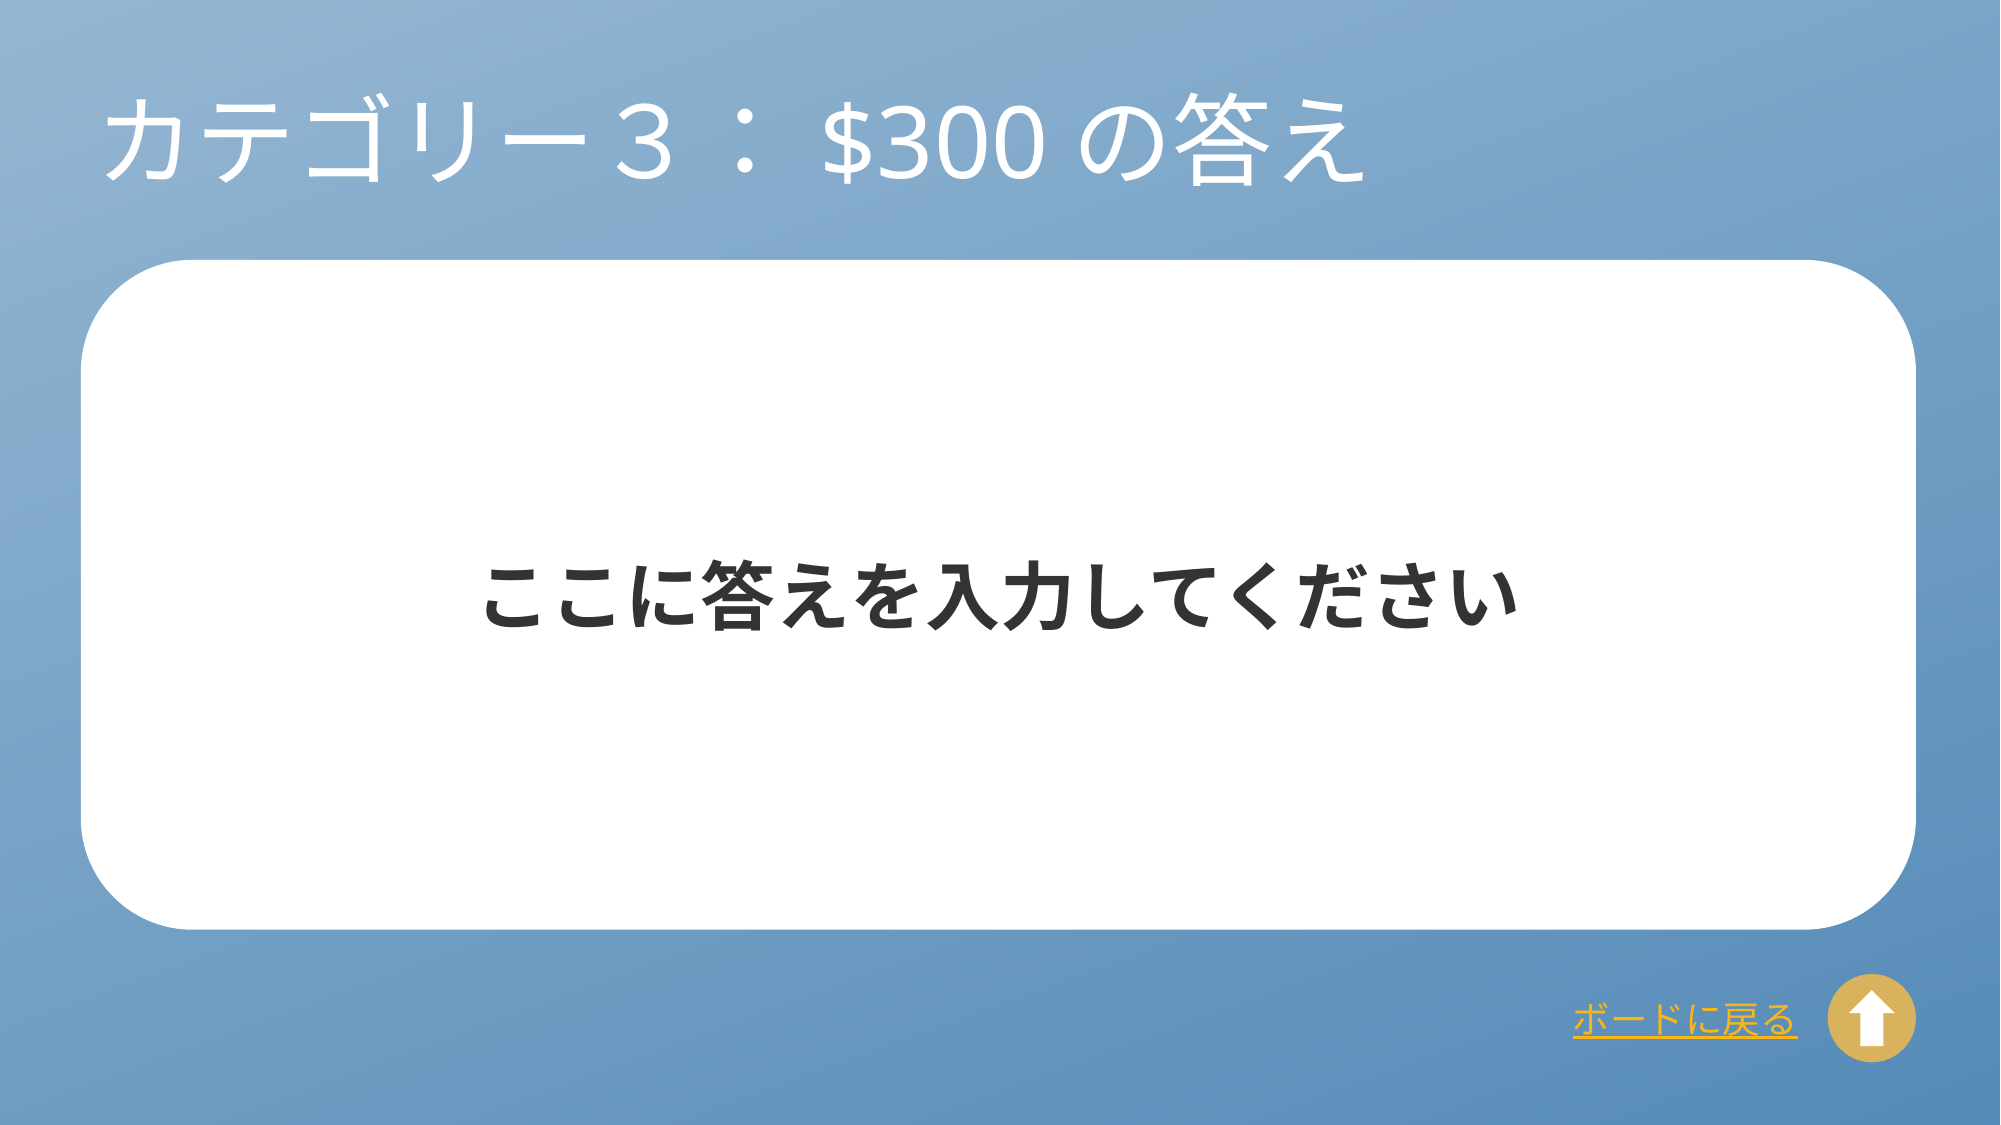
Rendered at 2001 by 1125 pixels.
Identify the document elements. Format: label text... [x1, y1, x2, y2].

title カテゴリー３：$300の答え [80, 37, 1806, 255]
text_box [1846, 988, 1898, 1048]
text_box [1826, 972, 1918, 1064]
text_box ここに答えを入力してください [79, 258, 1917, 931]
text_box ボードに戻る [1230, 988, 1813, 1058]
